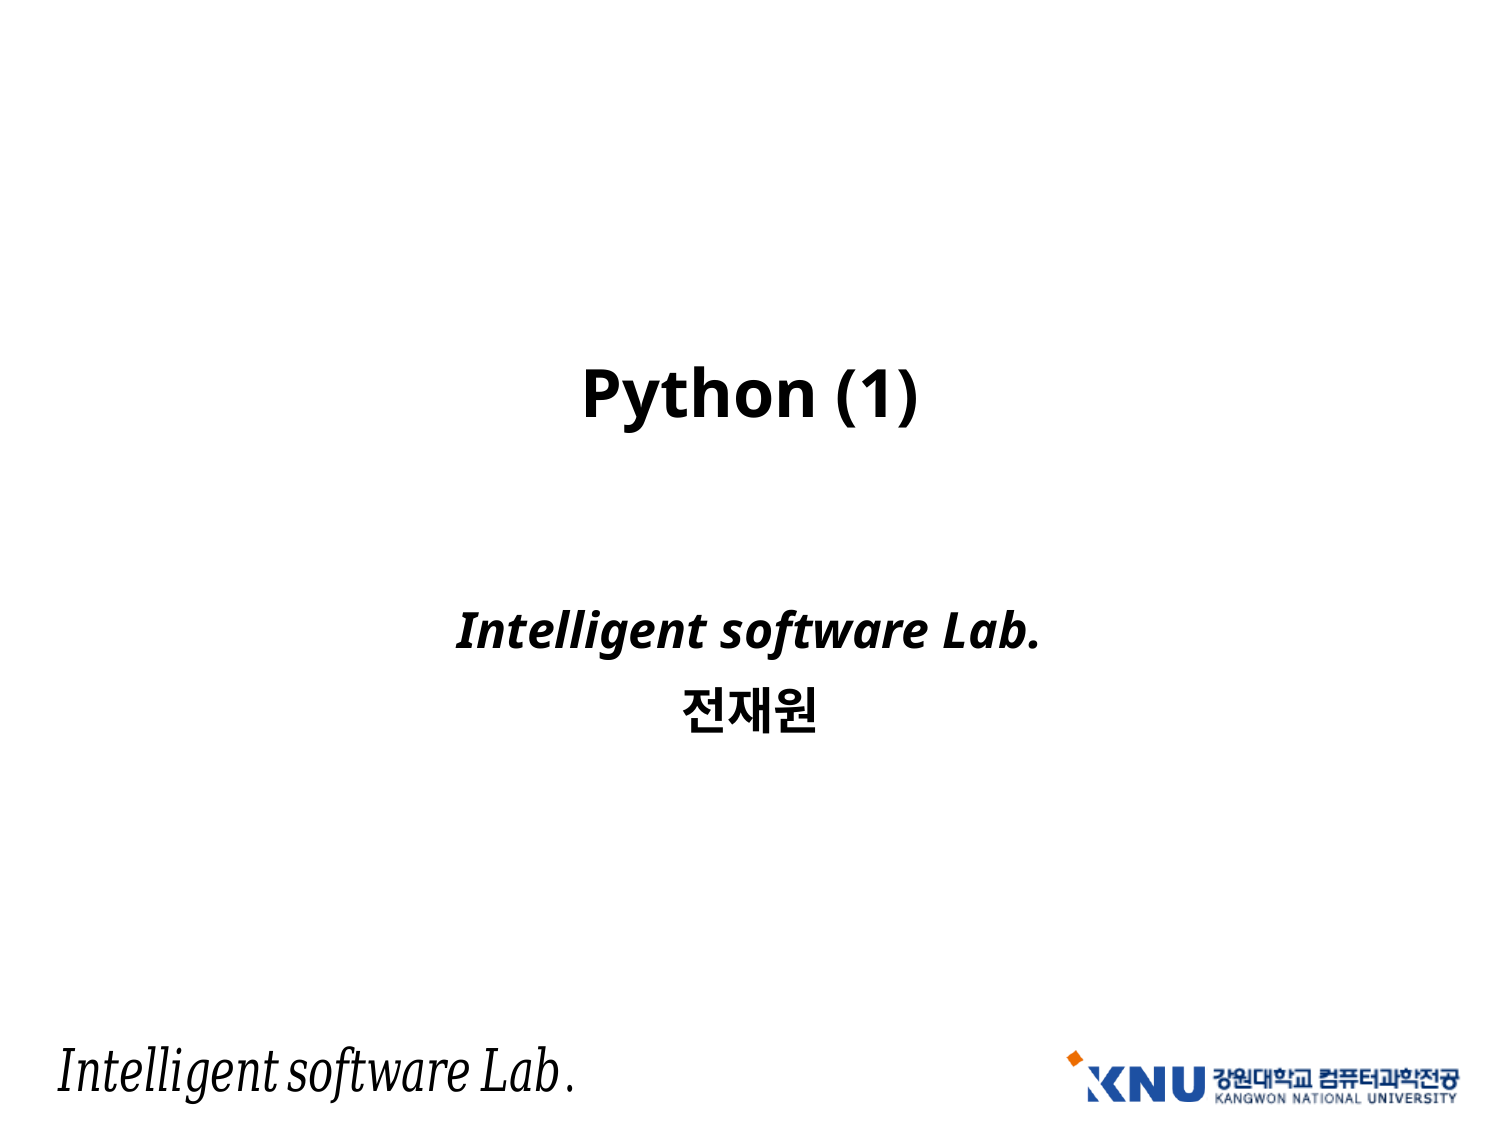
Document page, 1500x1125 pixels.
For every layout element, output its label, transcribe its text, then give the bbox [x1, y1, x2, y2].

picture [1066, 1050, 1205, 1102]
picture [1206, 1063, 1468, 1106]
subtitle Intelligent software Lab. 전재원 [187, 590, 1313, 926]
title Python (1) [8, 184, 1492, 439]
